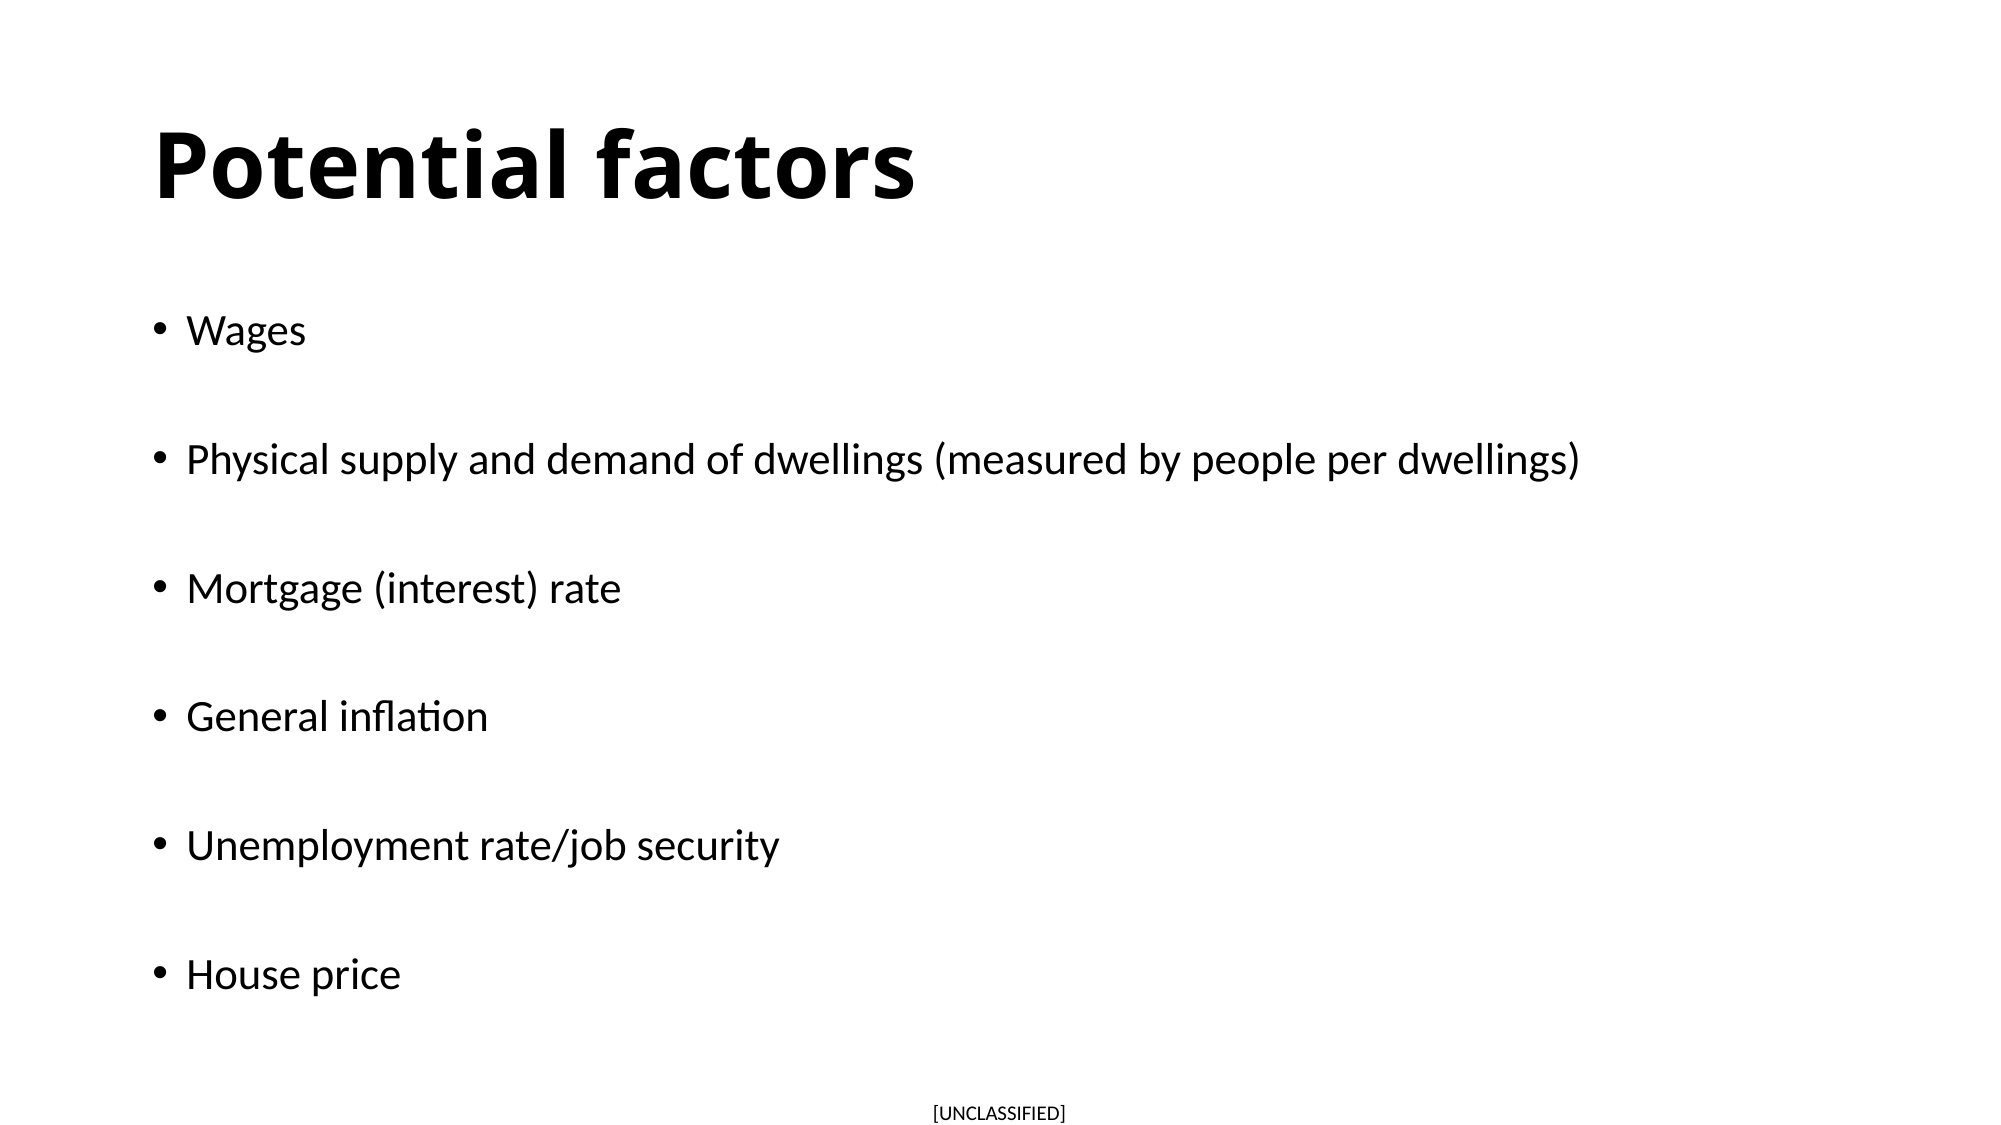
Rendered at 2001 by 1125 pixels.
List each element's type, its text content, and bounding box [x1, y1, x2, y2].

title Potential factors [137, 59, 1863, 278]
list Wages Physical supply and demand of dwellings (measured by people per dwellings) Mortgage (interest) rate General inflation Unemployment rate/job security House price [137, 299, 1863, 1014]
